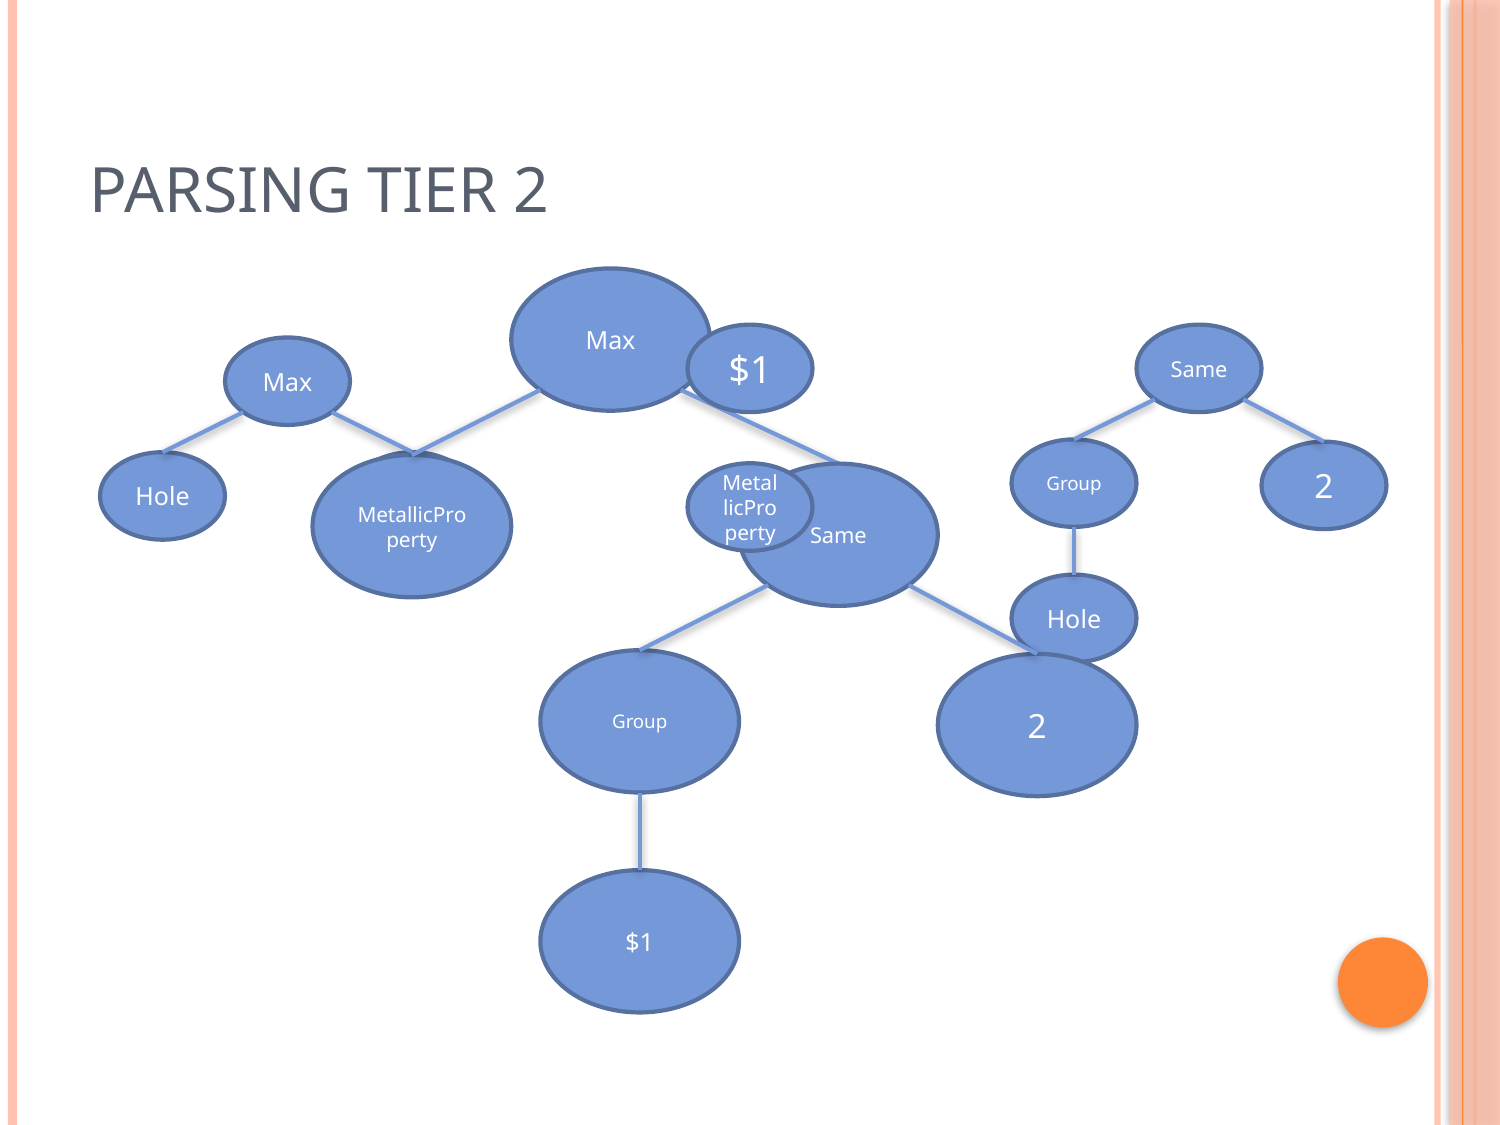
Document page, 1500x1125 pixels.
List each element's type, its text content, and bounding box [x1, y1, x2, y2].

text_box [1143, 324, 1387, 663]
title Parsing Tier 2 [75, 45, 1300, 233]
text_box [99, 336, 306, 541]
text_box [311, 267, 1137, 1013]
